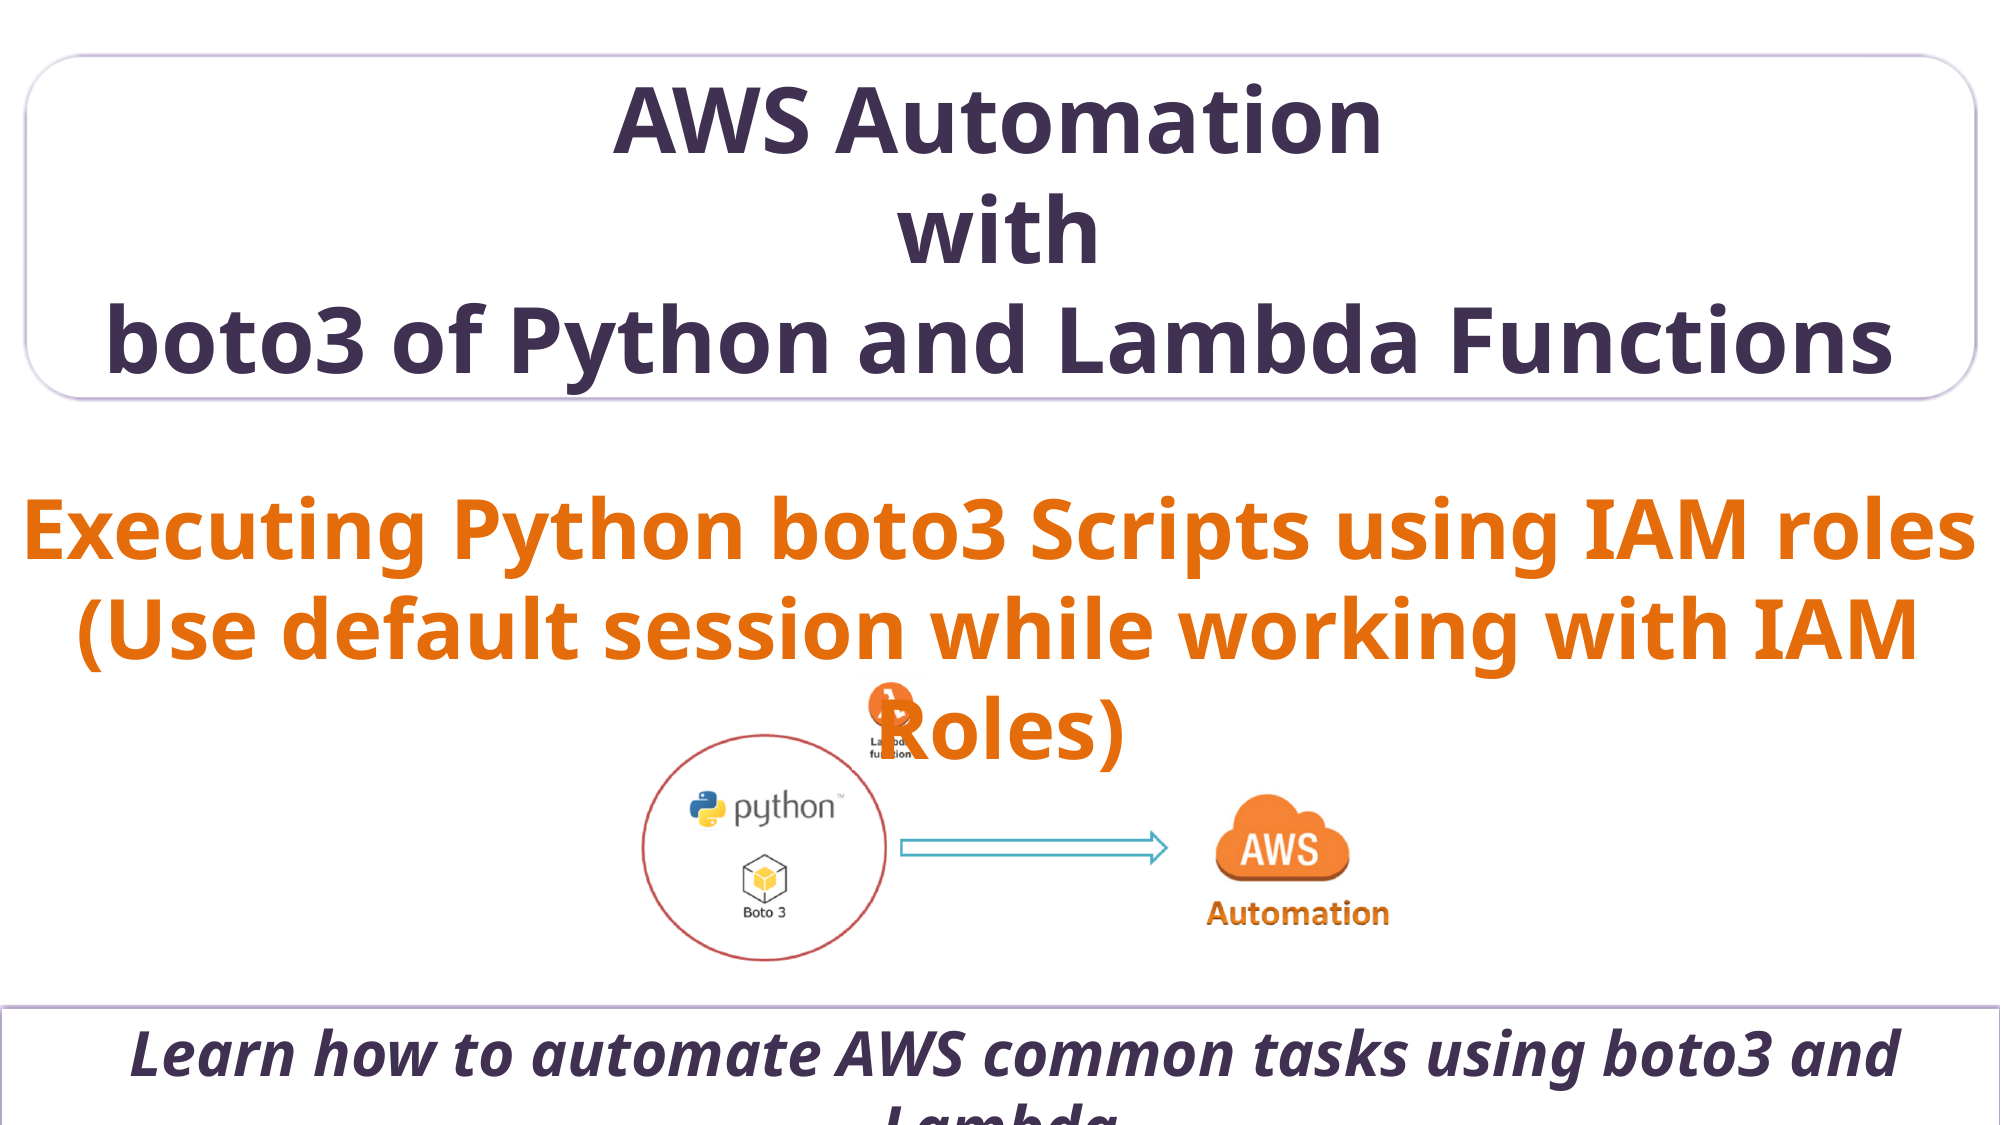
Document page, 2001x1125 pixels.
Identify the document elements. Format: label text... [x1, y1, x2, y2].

text_box AWS Automation with boto3 of Python and Lambda Functions [31, 61, 1971, 394]
picture [619, 667, 1423, 999]
text_box Executing Python boto3 Scripts using IAM roles (Use default session while working with IAM Roles) [0, 469, 2000, 784]
text_box Learn how to automate AWS common tasks using boto3 and Lambda [7, 1014, 1995, 1125]
